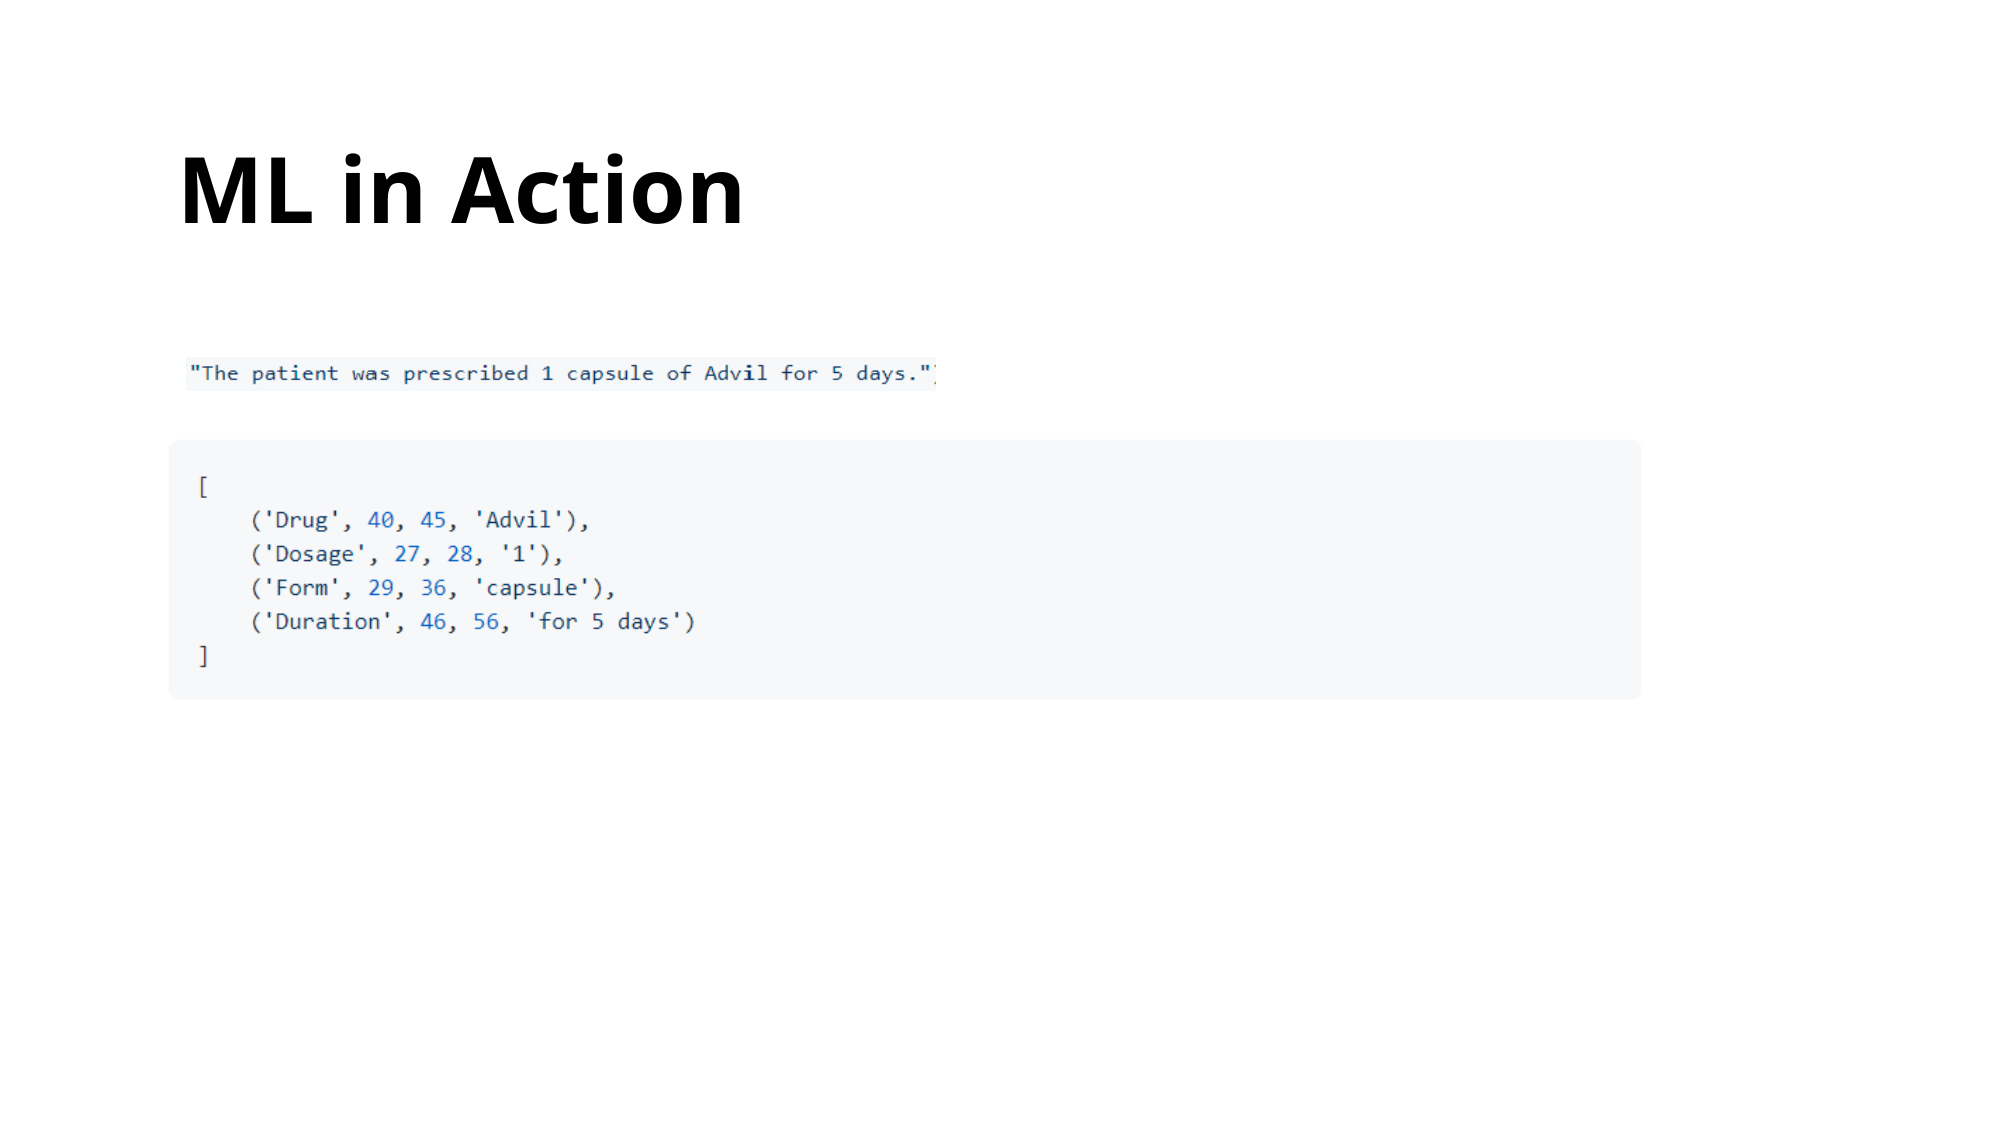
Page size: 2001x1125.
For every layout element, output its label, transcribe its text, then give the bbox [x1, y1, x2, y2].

text_box ML in Action [162, 84, 1888, 303]
picture [162, 419, 1657, 735]
picture [186, 357, 936, 391]
